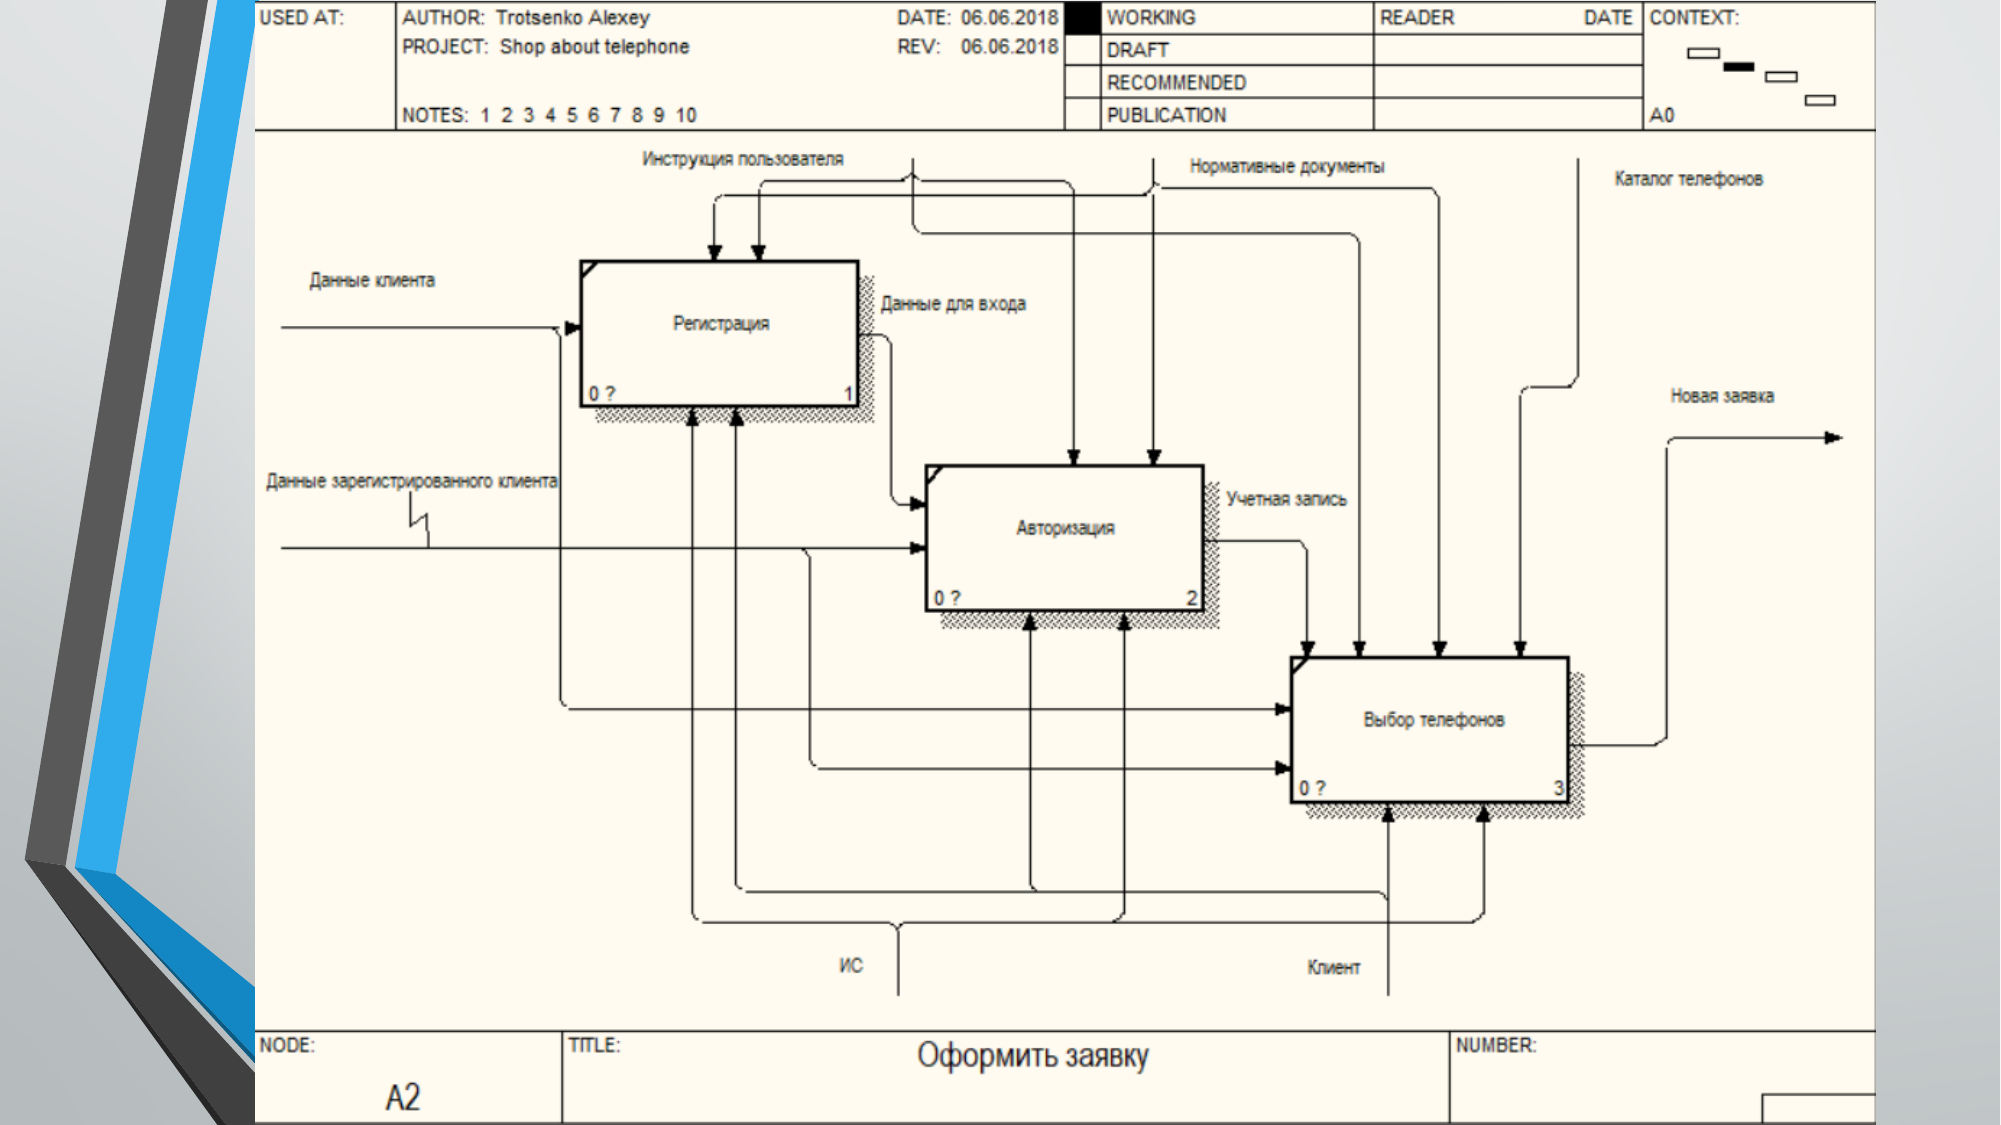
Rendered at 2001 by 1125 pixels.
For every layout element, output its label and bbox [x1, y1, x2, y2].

picture [255, 1, 1876, 1125]
